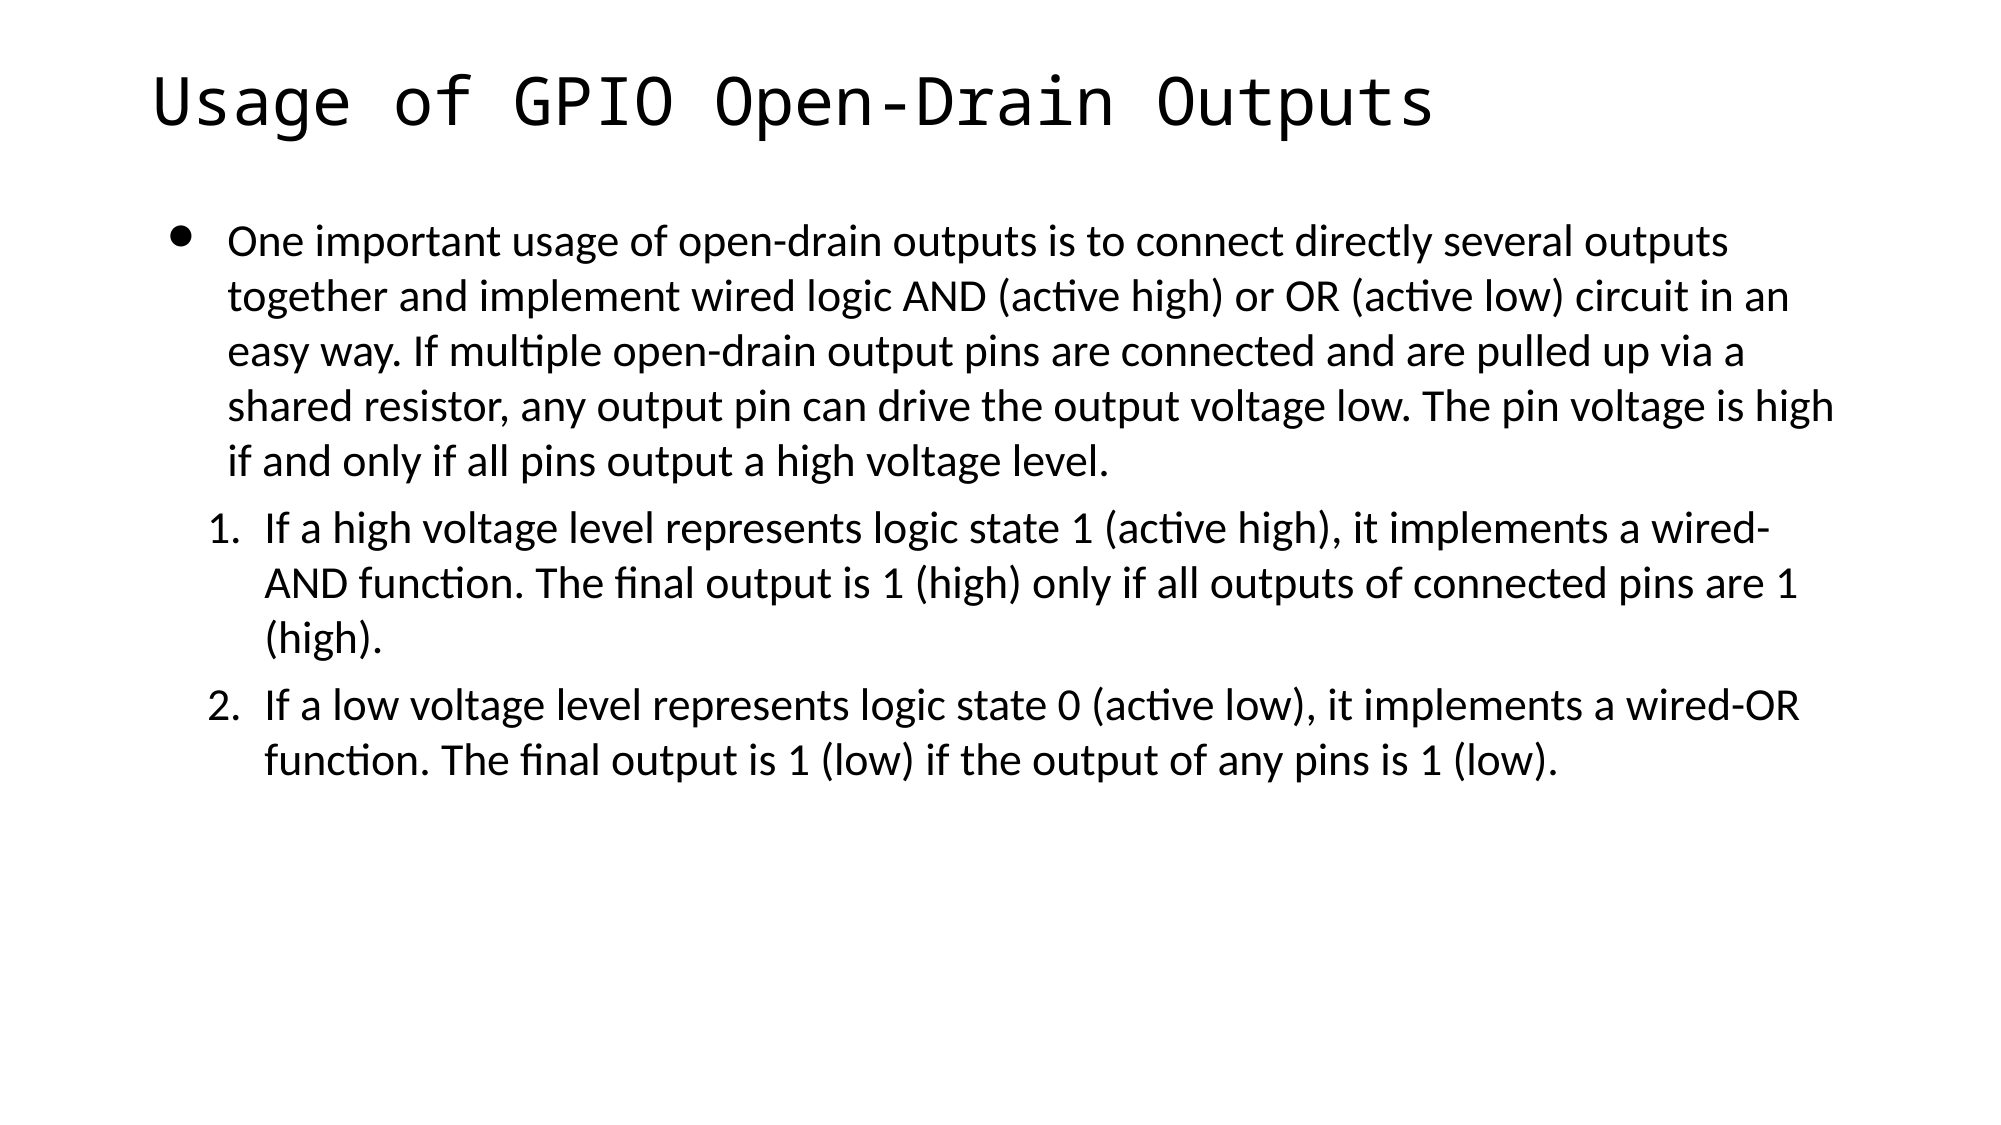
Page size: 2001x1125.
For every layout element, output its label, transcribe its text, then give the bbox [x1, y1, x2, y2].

title Usage of GPIO Open-Drain Outputs [137, 59, 1863, 148]
list One important usage of open-drain outputs is to connect directly several outputs together and implement wired logic AND (active high) or OR (active low) circuit in an easy way. If multiple open-drain output pins are connected and are pulled up via a shared resistor, any output pin can drive the output voltage low. The pin voltage is high if and only if all pins output a high voltage level. If a high voltage level represents logic state 1 (active high), it implements a wired-AND function. The final output is 1 (high) only if all outputs of connected pins are 1 (high). If a low voltage level represents logic state 0 (active low), it implements a wired-OR function. The final output is 1 (low) if the output of any pins is 1 (low). [137, 148, 1863, 1014]
